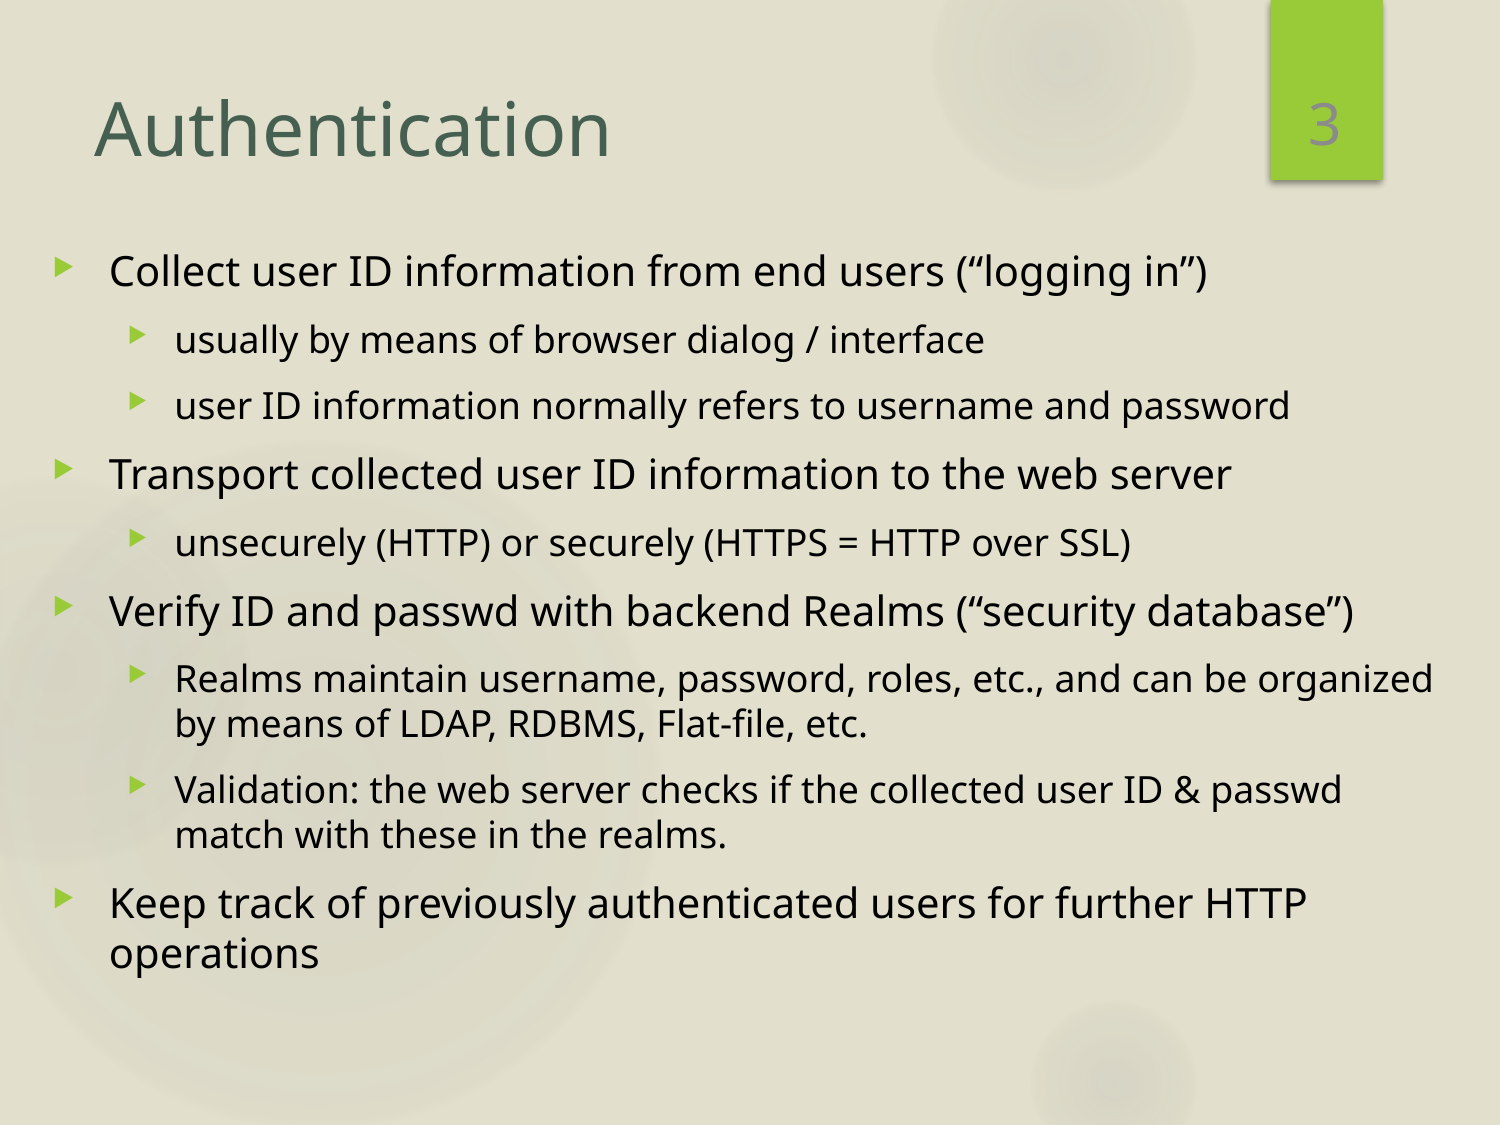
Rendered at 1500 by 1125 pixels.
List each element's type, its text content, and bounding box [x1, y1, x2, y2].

slide_number 3 [1273, 48, 1378, 175]
title Authentication [79, 74, 1237, 188]
list Collect user ID information from end users (“logging in”) usually by means of browser dialog / interface user ID information normally refers to username and password Transport collected user ID information to the web server unsecurely (HTTP) or securely (HTTPS = HTTP over SSL) Verify ID and passwd with backend Realms (“security database”) Realms maintain username, password, roles, etc., and can be organized by means of LDAP, RDBMS, Flat-file, etc. Validation: the web server checks if the collected user ID & passwd match with these in the realms. Keep track of previously authenticated users for further HTTP operations [37, 237, 1463, 1013]
